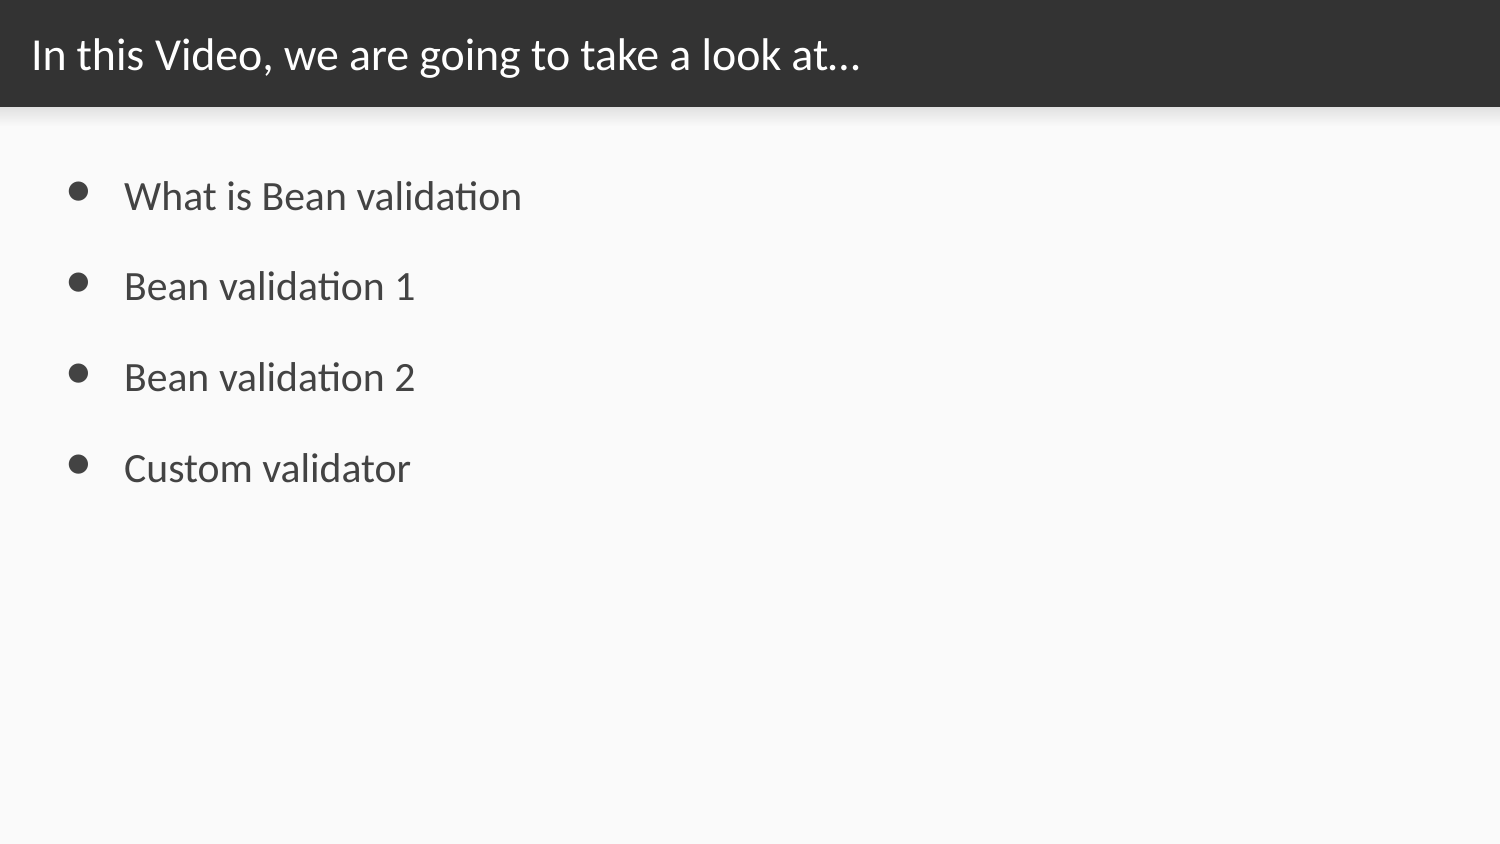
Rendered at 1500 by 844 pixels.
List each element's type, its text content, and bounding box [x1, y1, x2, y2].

title In this Video, we are going to take a look at… [16, 2, 1464, 102]
list What is Bean validation Bean validation 1 Bean validation 2 Custom validator [34, 145, 1465, 806]
